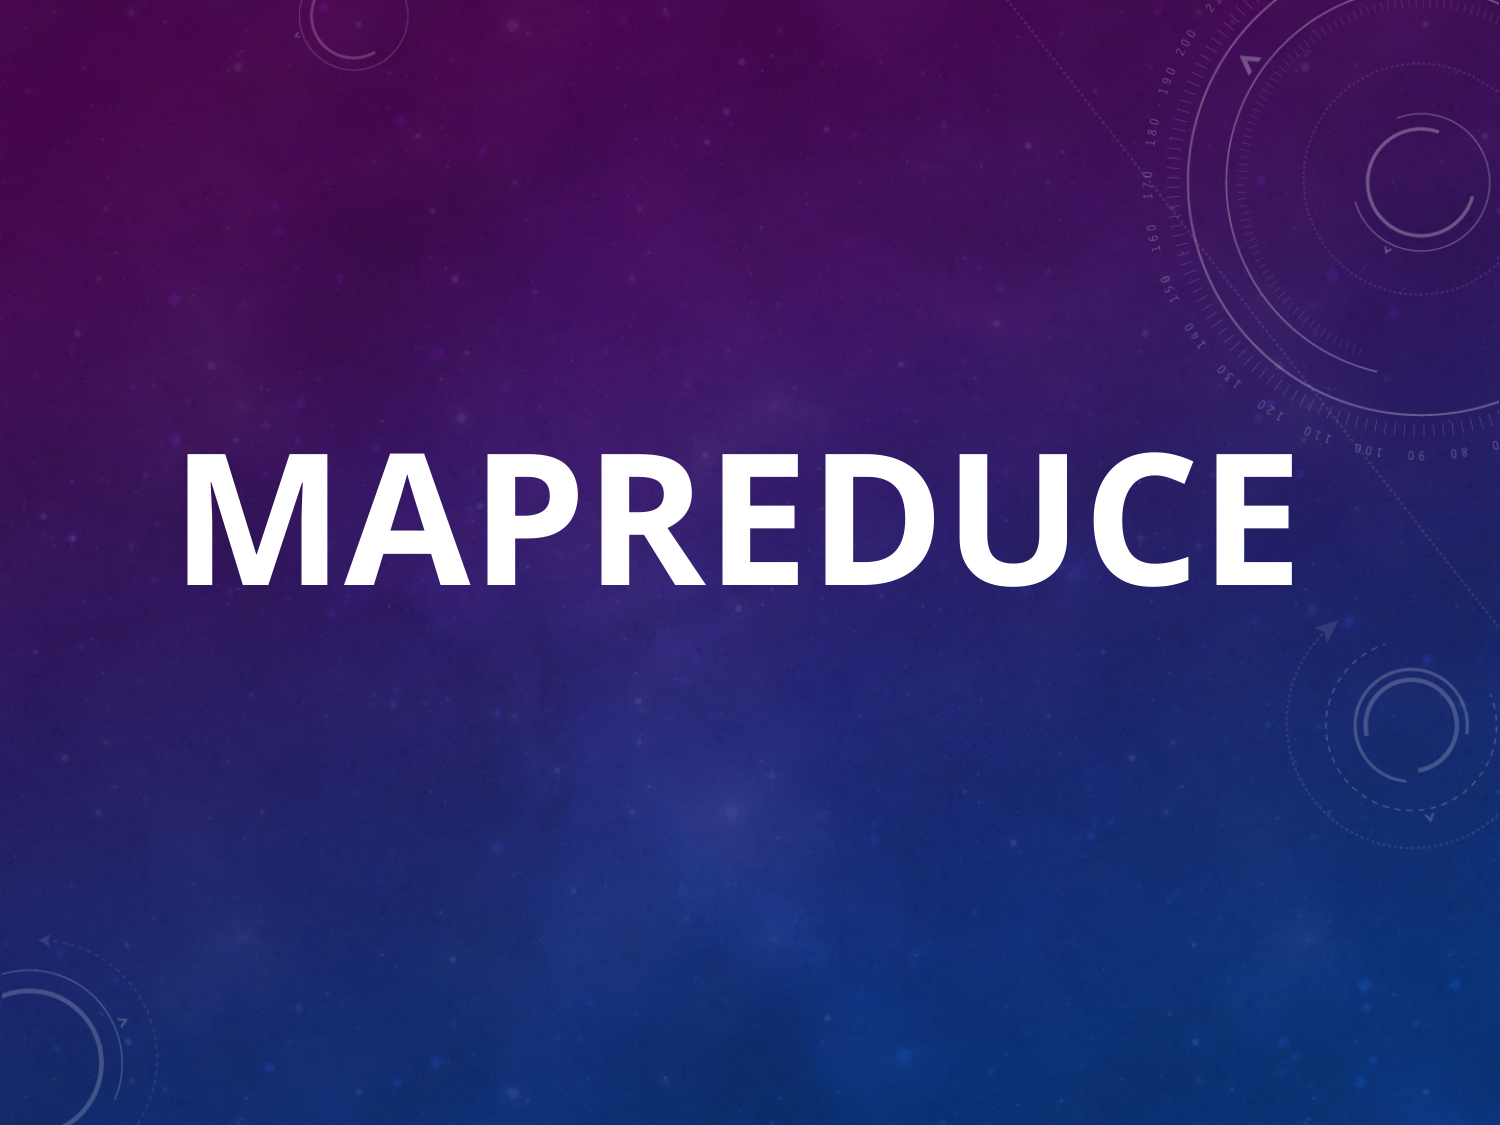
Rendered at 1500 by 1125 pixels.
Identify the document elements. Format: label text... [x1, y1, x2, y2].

picture [0, 0, 1500, 1125]
title MapReduce [62, 375, 1413, 650]
